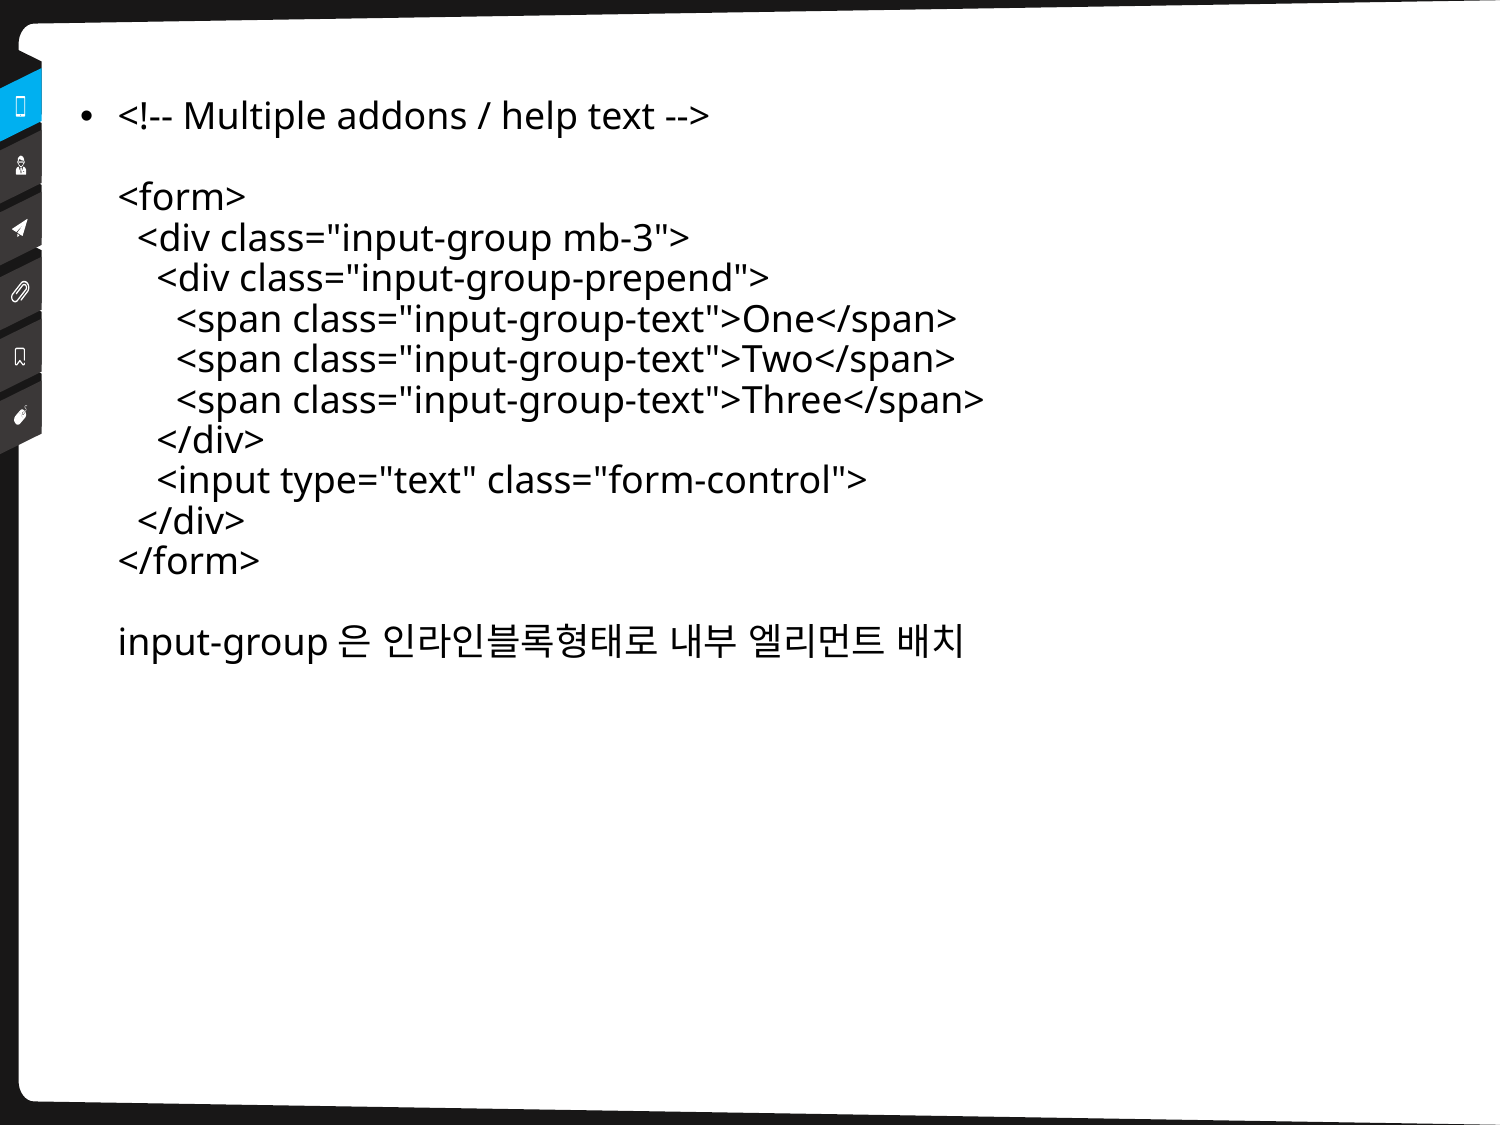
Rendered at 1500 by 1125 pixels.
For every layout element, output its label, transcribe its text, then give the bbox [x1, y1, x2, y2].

list <!-- Multiple addons / help text --> <form> <div class="input-group mb-3"> <div class="input-group-prepend"> <span class="input-group-text">One</span> <span class="input-group-text">Two</span> <span class="input-group-text">Three</span> </div> <input type="text" class="form-control"> </div> </form> input-group은 인라인블록형태로 내부 엘리먼트 배치 [64, 90, 1459, 1014]
